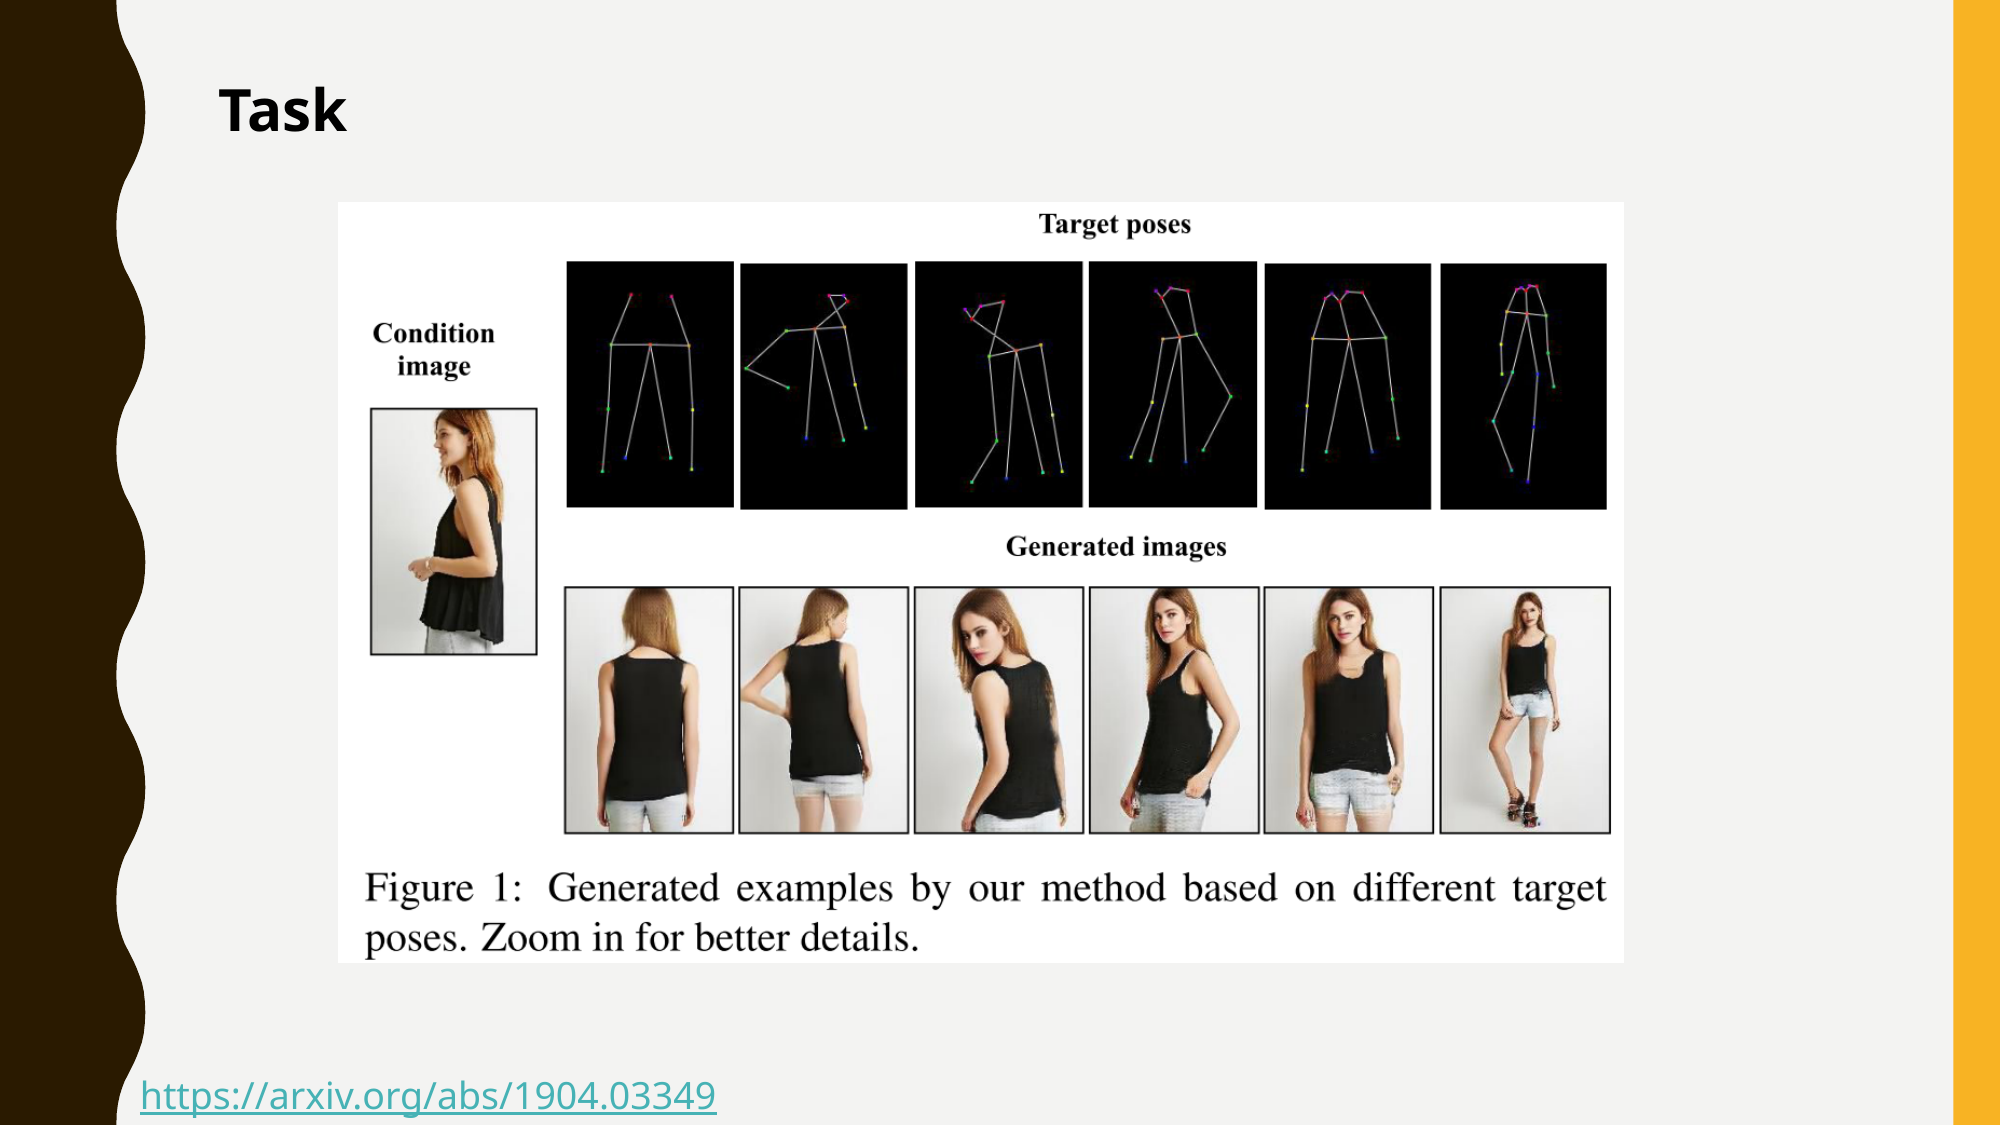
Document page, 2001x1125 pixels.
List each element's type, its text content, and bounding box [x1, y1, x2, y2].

picture [338, 202, 1624, 963]
text_box Task [203, 65, 1874, 151]
text_box https://arxiv.org/abs/1904.03349 [124, 1064, 1099, 1125]
